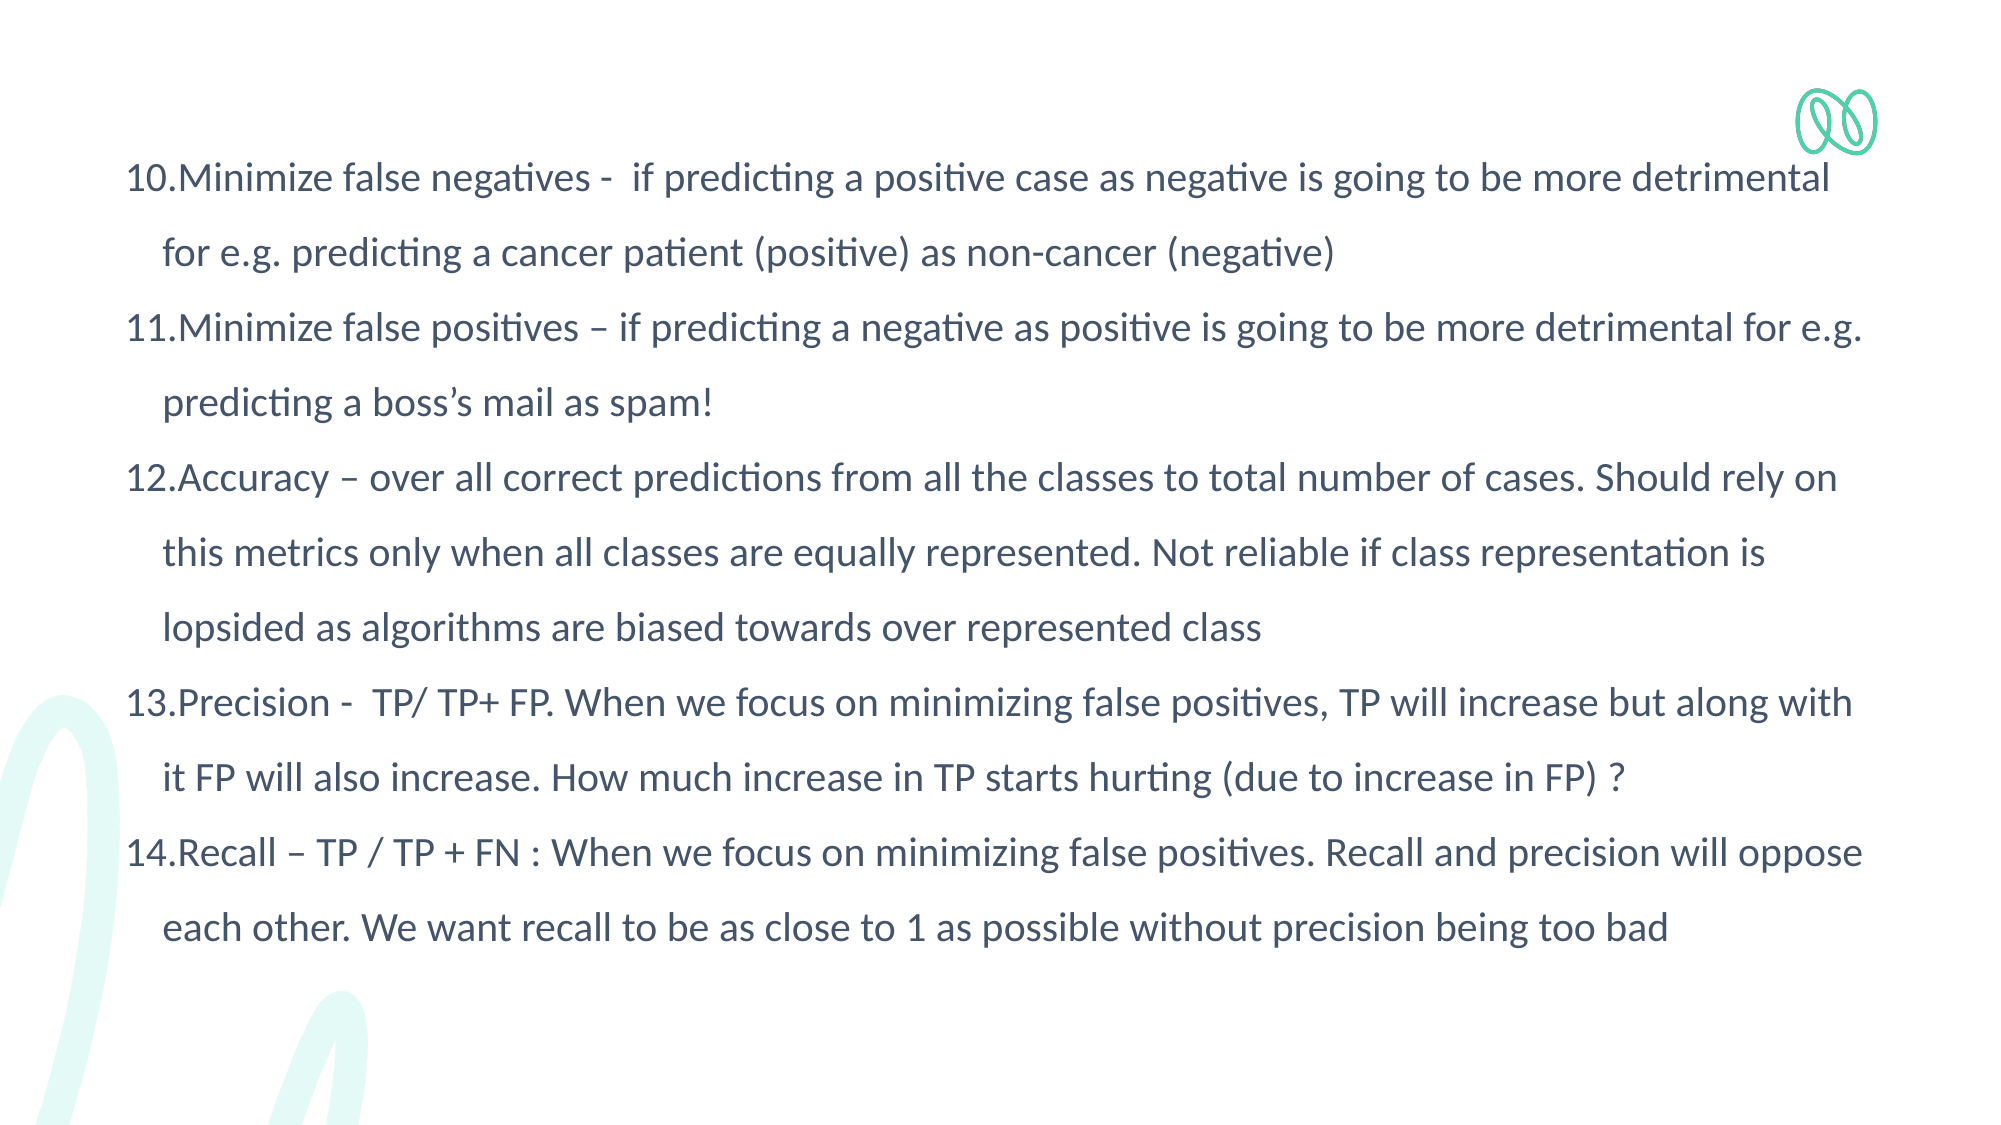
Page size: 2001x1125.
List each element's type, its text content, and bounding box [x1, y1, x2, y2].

picture [1772, 62, 1906, 180]
list Minimize false negatives - if predicting a positive case as negative is going to be more detrimental for e.g. predicting a cancer patient (positive) as non-cancer (negative) Minimize false positives – if predicting a negative as positive is going to be more detrimental for e.g. predicting a boss’s mail as spam! Accuracy – over all correct predictions from all the classes to total number of cases. Should rely on this metrics only when all classes are equally represented. Not reliable if class representation is lopsided as algorithms are biased towards over represented class Precision - TP/ TP+ FP. When we focus on minimizing false positives, TP will increase but along with it FP will also increase. How much increase in TP starts hurting (due to increase in FP) ? Recall – TP / TP + FN : When we focus on minimizing false positives. Recall and precision will oppose each other. We want recall to be as close to 1 as possible without precision being too bad [109, 117, 1891, 997]
